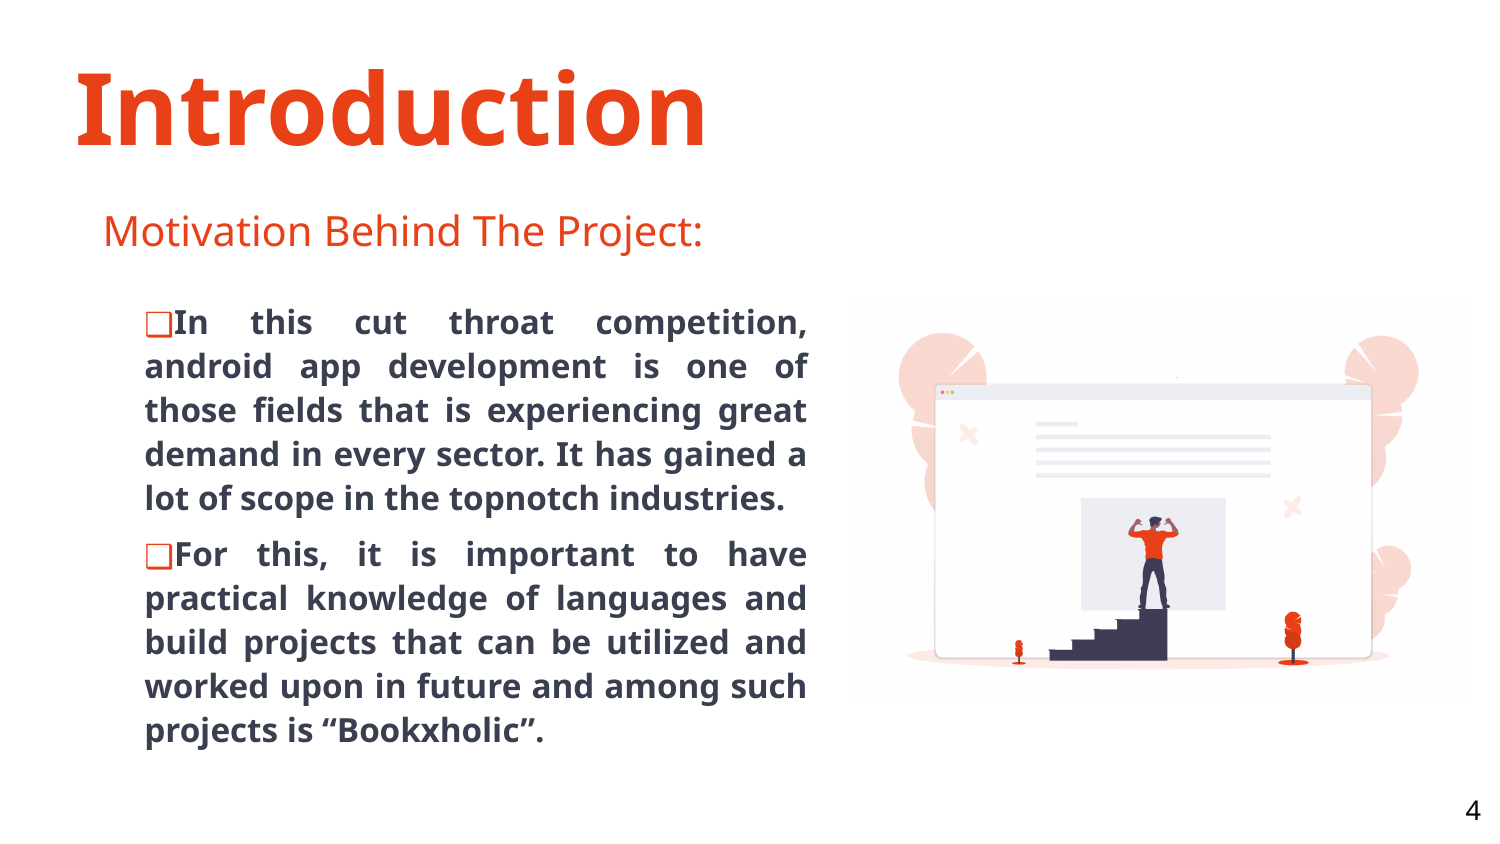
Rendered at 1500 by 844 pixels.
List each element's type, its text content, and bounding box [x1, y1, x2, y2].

text_box In this cut throat competition, android app development is one of those fields that is experiencing great demand in every sector. It has gained a lot of scope in the topnotch industries. For this, it is important to have practical knowledge of languages and build projects that can be utilized and worked upon in future and among such projects is “Bookxholic”. [144, 297, 809, 767]
text_box Motivation Behind The Project: [87, 196, 800, 263]
title Introduction [75, 0, 959, 166]
picture [845, 297, 1472, 705]
slide_number 4 [1391, 779, 1482, 844]
